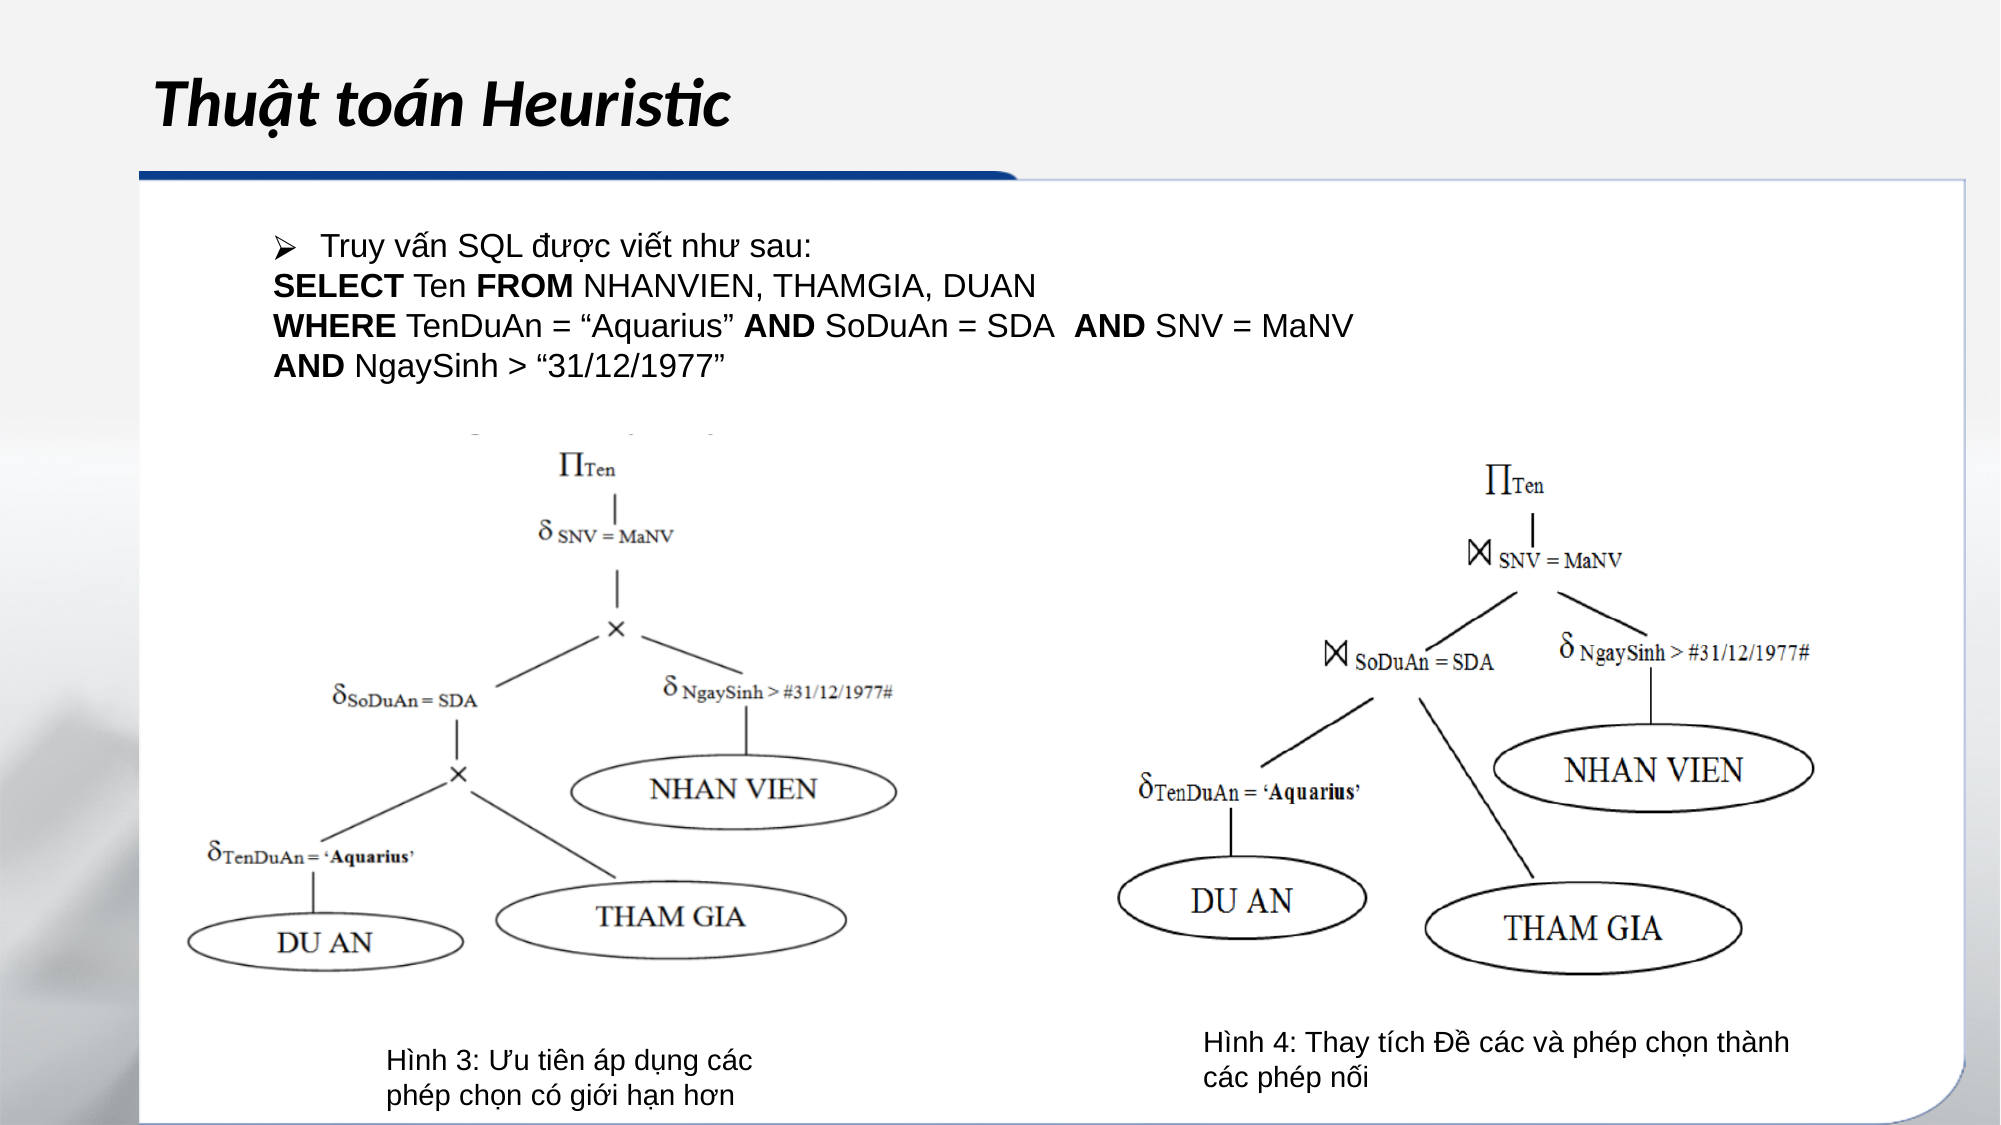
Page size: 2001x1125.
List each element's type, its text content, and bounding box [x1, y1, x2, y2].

text_box Hình 4: Thay tích Đề các và phép chọn thành các phép nối [1188, 1015, 1808, 1101]
title Thuật toán Heuristic [137, 59, 1663, 150]
text_box Truy vấn SQL được viết như sau: SELECT Ten FROM NHANVIEN, THAMGIA, DUAN WHERE TenDuAn = “Aquarius” AND SoDuAn = SDA AND SNV = MaNV AND NgaySinh > “31/12/1977” [258, 217, 1869, 482]
picture [0, 0, 2001, 1125]
text_box Hình 3: Ưu tiên áp dụng các phép chọn có giới hạn hơn [370, 1034, 821, 1119]
